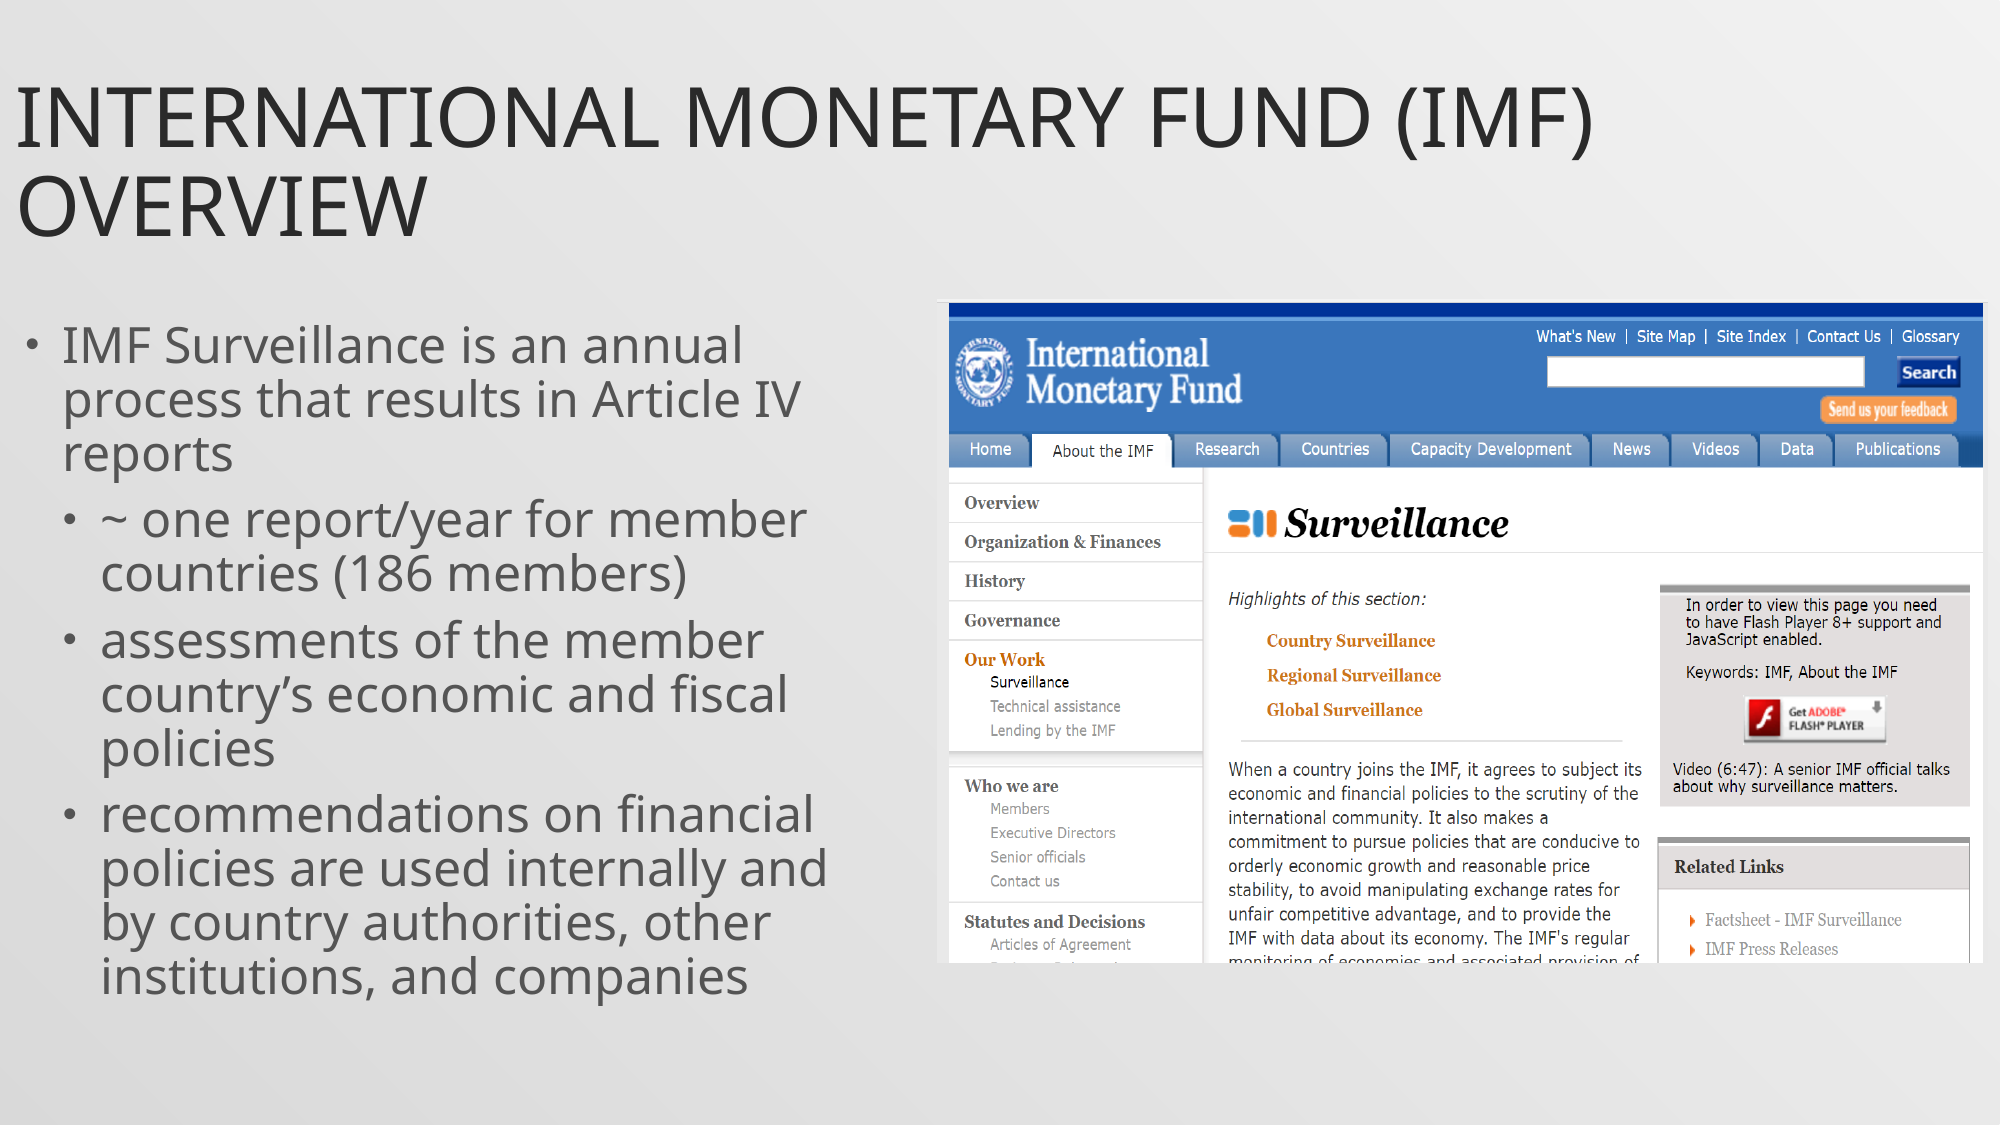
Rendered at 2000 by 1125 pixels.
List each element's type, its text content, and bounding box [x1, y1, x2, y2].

list IMF Surveillance is an annual process that results in Article IV reports ~ one report/year for member countries (186 members) assessments of the member country’s economic and fiscal policies recommendations on financial policies are used internally and by country authorities, other institutions, and companies [2, 312, 900, 1088]
title International Monetary Fund (IMF) overview [0, 45, 2000, 263]
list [937, 299, 1988, 963]
